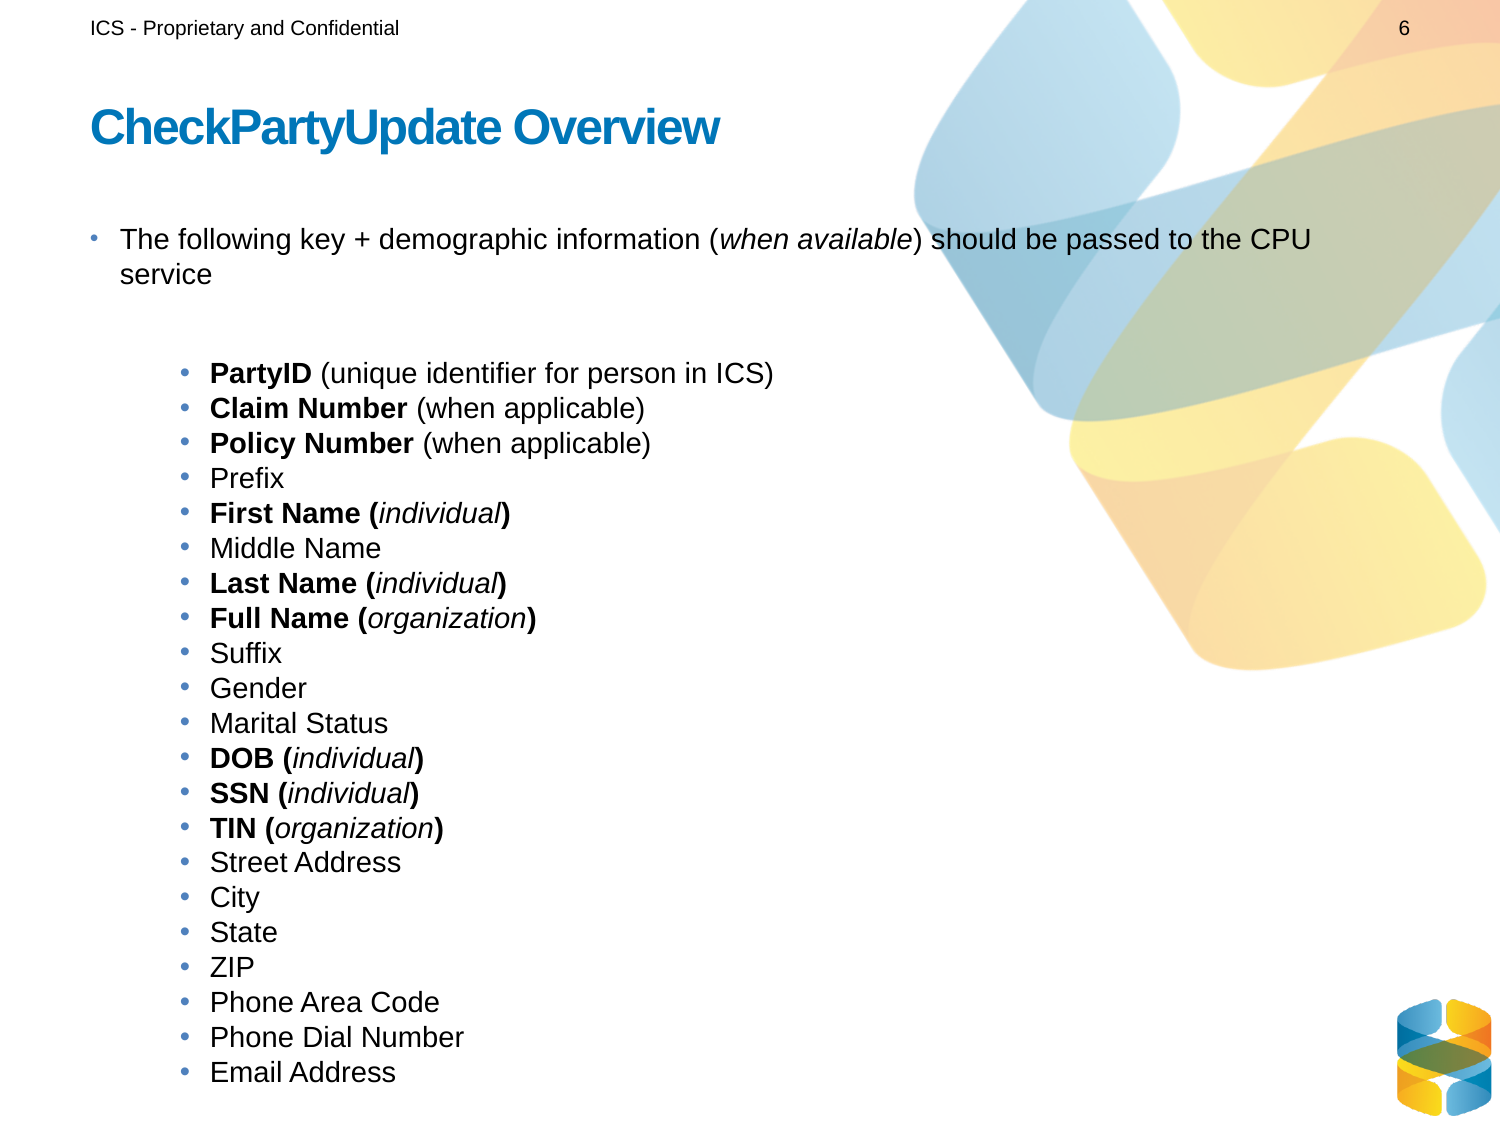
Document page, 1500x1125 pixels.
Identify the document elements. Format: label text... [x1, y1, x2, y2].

title CheckPartyUpdate Overview [75, 87, 1425, 177]
slide_number 6 [1250, 0, 1425, 54]
picture [1395, 997, 1493, 1118]
footer ICS - Proprietary and Confidential [75, 0, 750, 54]
list The following key + demographic information (when available) should be passed to the CPU service PartyID (unique identifier for person in ICS) Claim Number (when applicable) Policy Number (when applicable) Prefix First Name (individual) Middle Name Last Name (individual) Full Name (organization) Suffix Gender Marital Status DOB (individual) SSN (individual) TIN (organization) Street Address City State ZIP Phone Area Code Phone Dial Number Email Address [75, 177, 1425, 1063]
